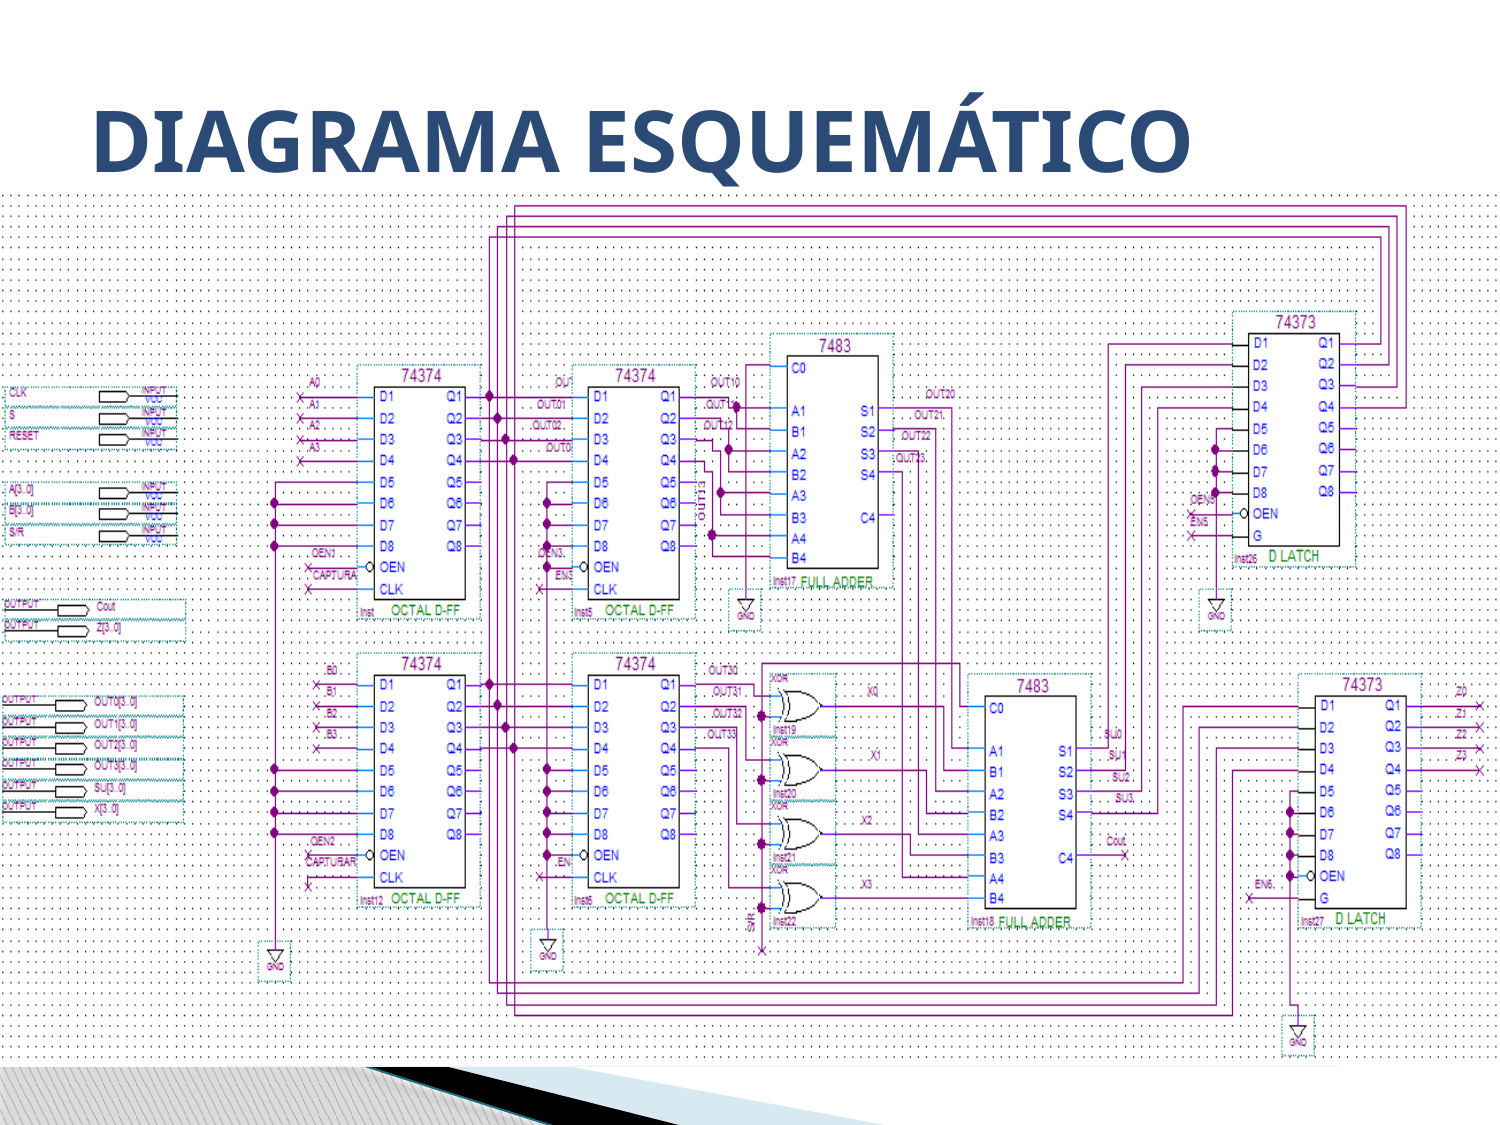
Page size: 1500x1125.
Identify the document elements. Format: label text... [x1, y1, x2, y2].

picture [0, 192, 1500, 1067]
title DIAGRAMA ESQUEMÁTICO [75, 45, 1425, 192]
